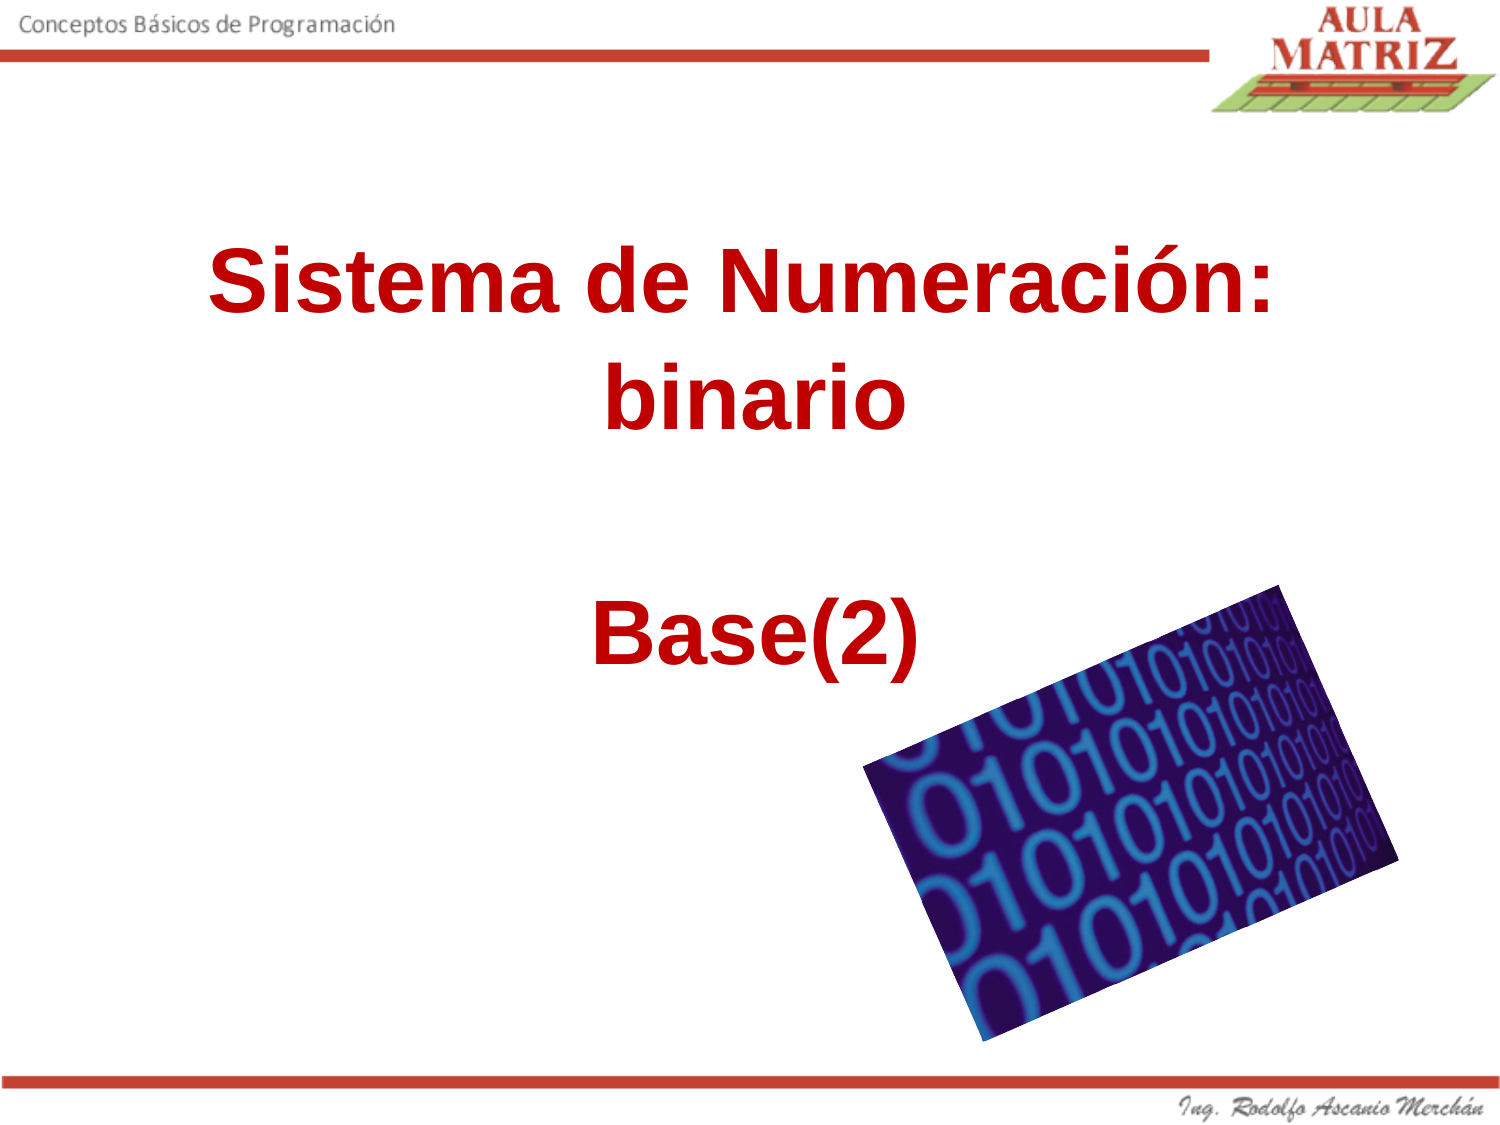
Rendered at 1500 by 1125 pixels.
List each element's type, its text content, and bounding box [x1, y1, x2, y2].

subtitle Sistema de Numeración: binario Base(2) [106, 225, 1406, 551]
picture [0, 0, 1500, 1125]
